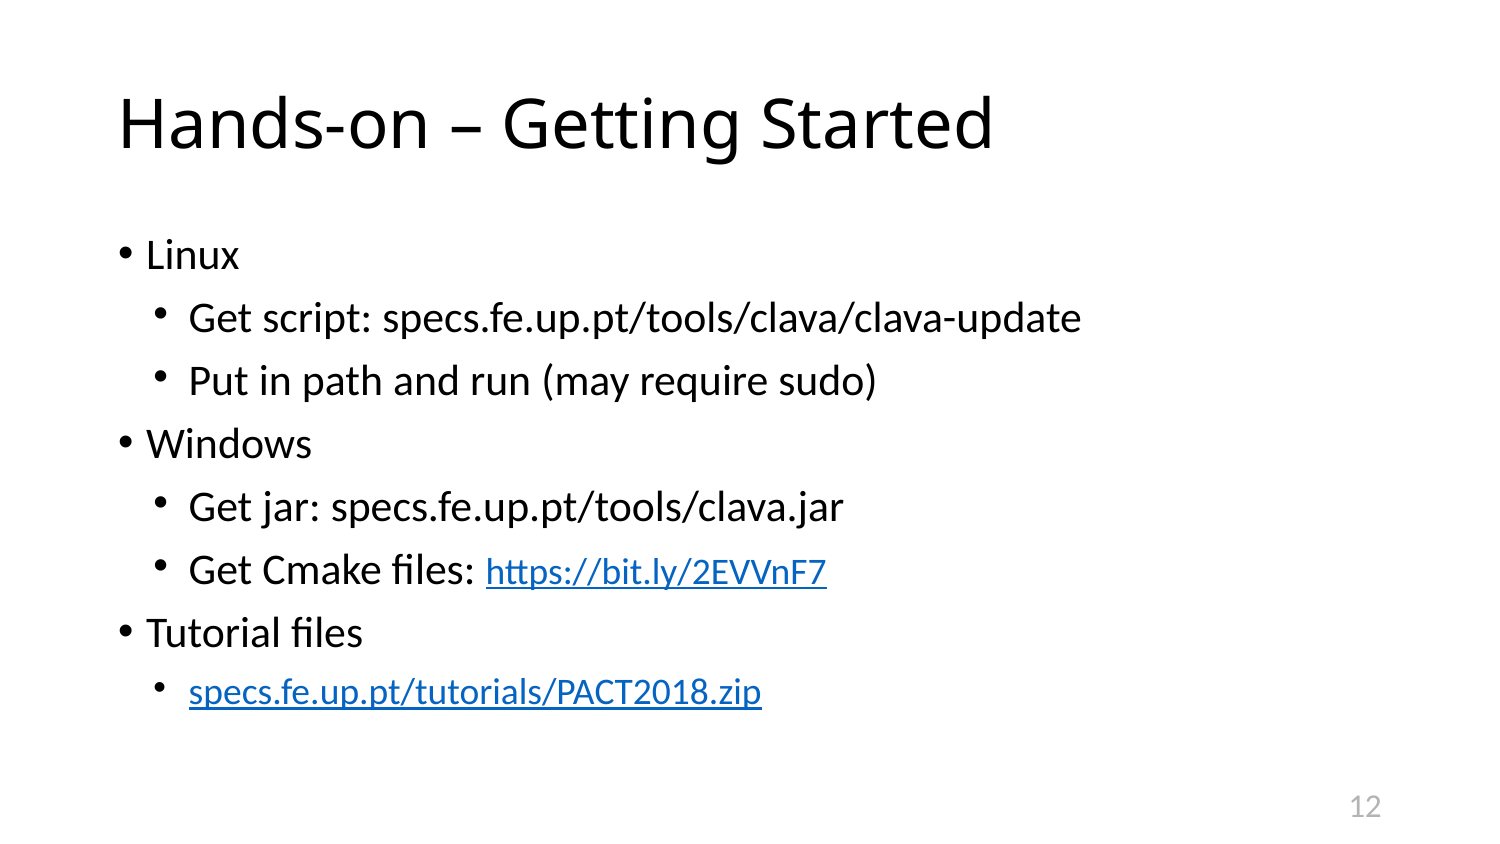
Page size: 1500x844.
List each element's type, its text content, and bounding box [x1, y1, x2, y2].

text_box 11 [1059, 781, 1397, 827]
text_box Linux Get script: specs.fe.up.pt/tools/clava/clava-update Put in path and run (may require sudo) Windows Get jar: specs.fe.up.pt/tools/clava.jar Get Cmake files: https://bit.ly/2EVVnF7 Tutorial files specs.fe.up.pt/tutorials/PACT2018.zip [103, 224, 1397, 760]
text_box Hands-on – Getting Started [103, 44, 1397, 208]
